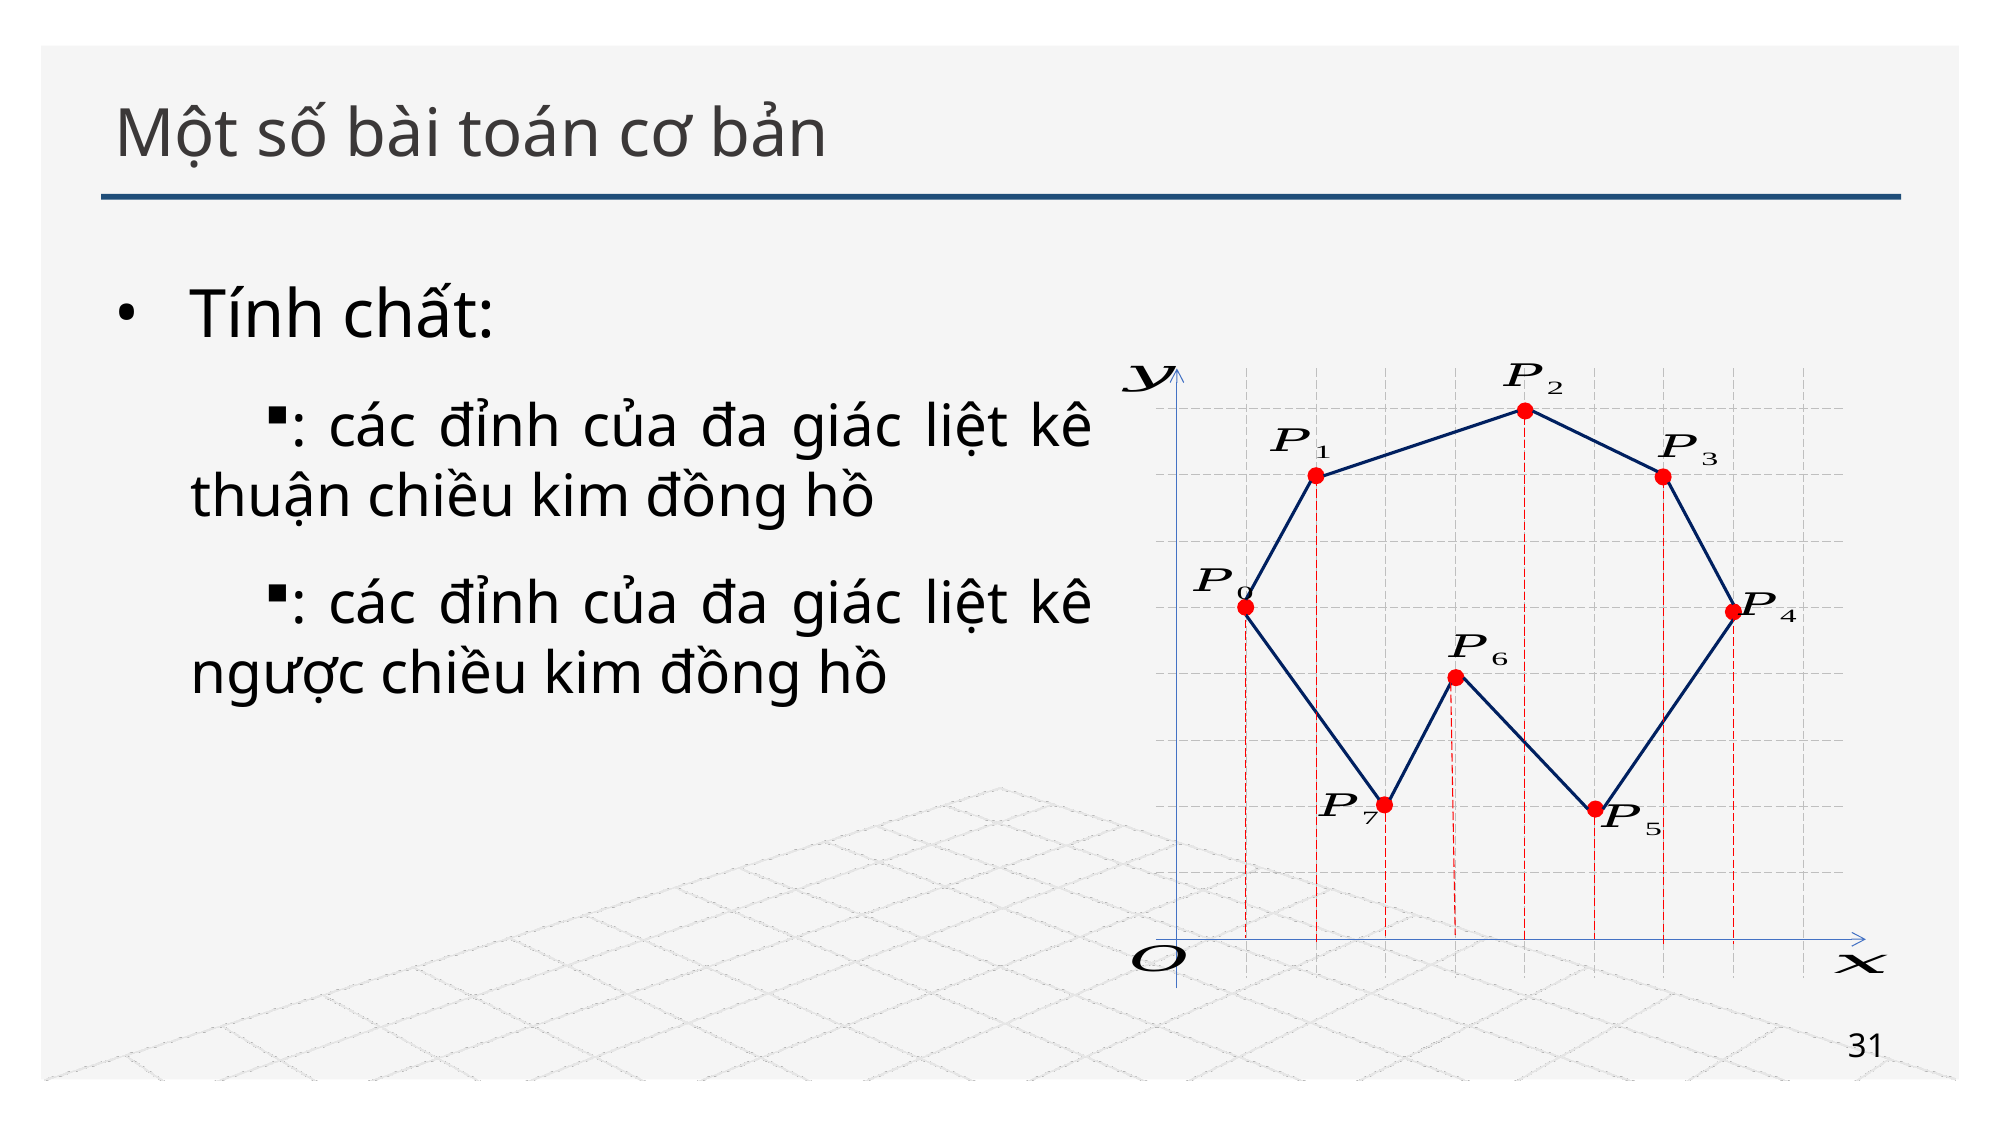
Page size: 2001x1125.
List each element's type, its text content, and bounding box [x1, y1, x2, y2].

list 31 [99, 1016, 1901, 1077]
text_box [1107, 353, 1892, 989]
picture [44, 787, 1956, 1081]
title Một số bài toán cơ bản [99, 73, 1901, 197]
